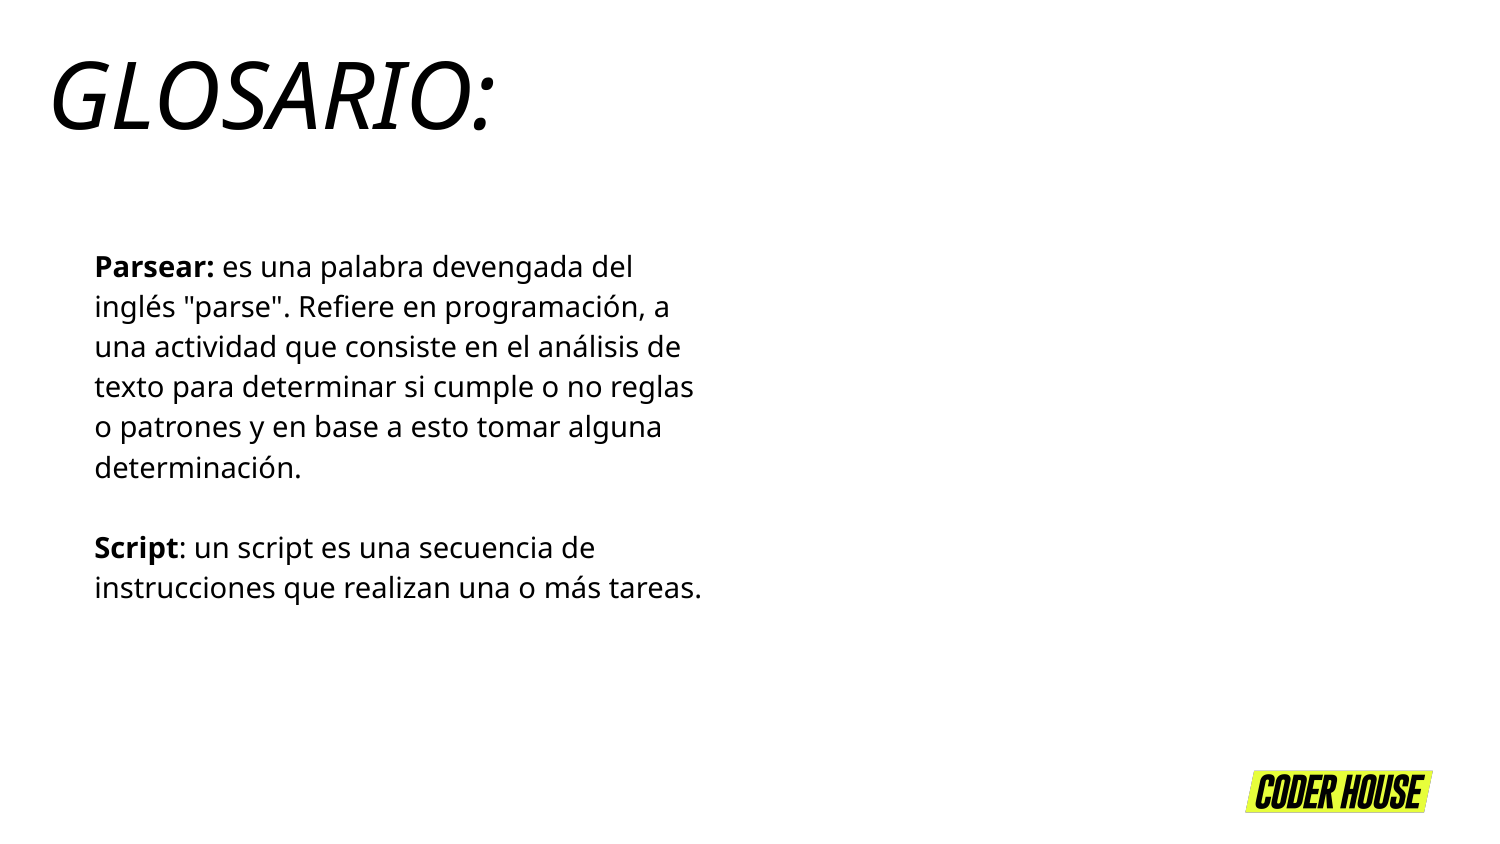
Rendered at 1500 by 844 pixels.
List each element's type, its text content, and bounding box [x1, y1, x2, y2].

picture [1241, 764, 1437, 819]
text_box GLOSARIO: [32, 21, 1414, 184]
text_box Parsear: es una palabra devengada del inglés "parse". Refiere en programación, a una actividad que consiste en el análisis de texto para determinar si cumple o no reglas o patrones y en base a esto tomar alguna determinación. Script: un script es una secuencia de instrucciones que realizan una o más tareas. [79, 228, 724, 819]
